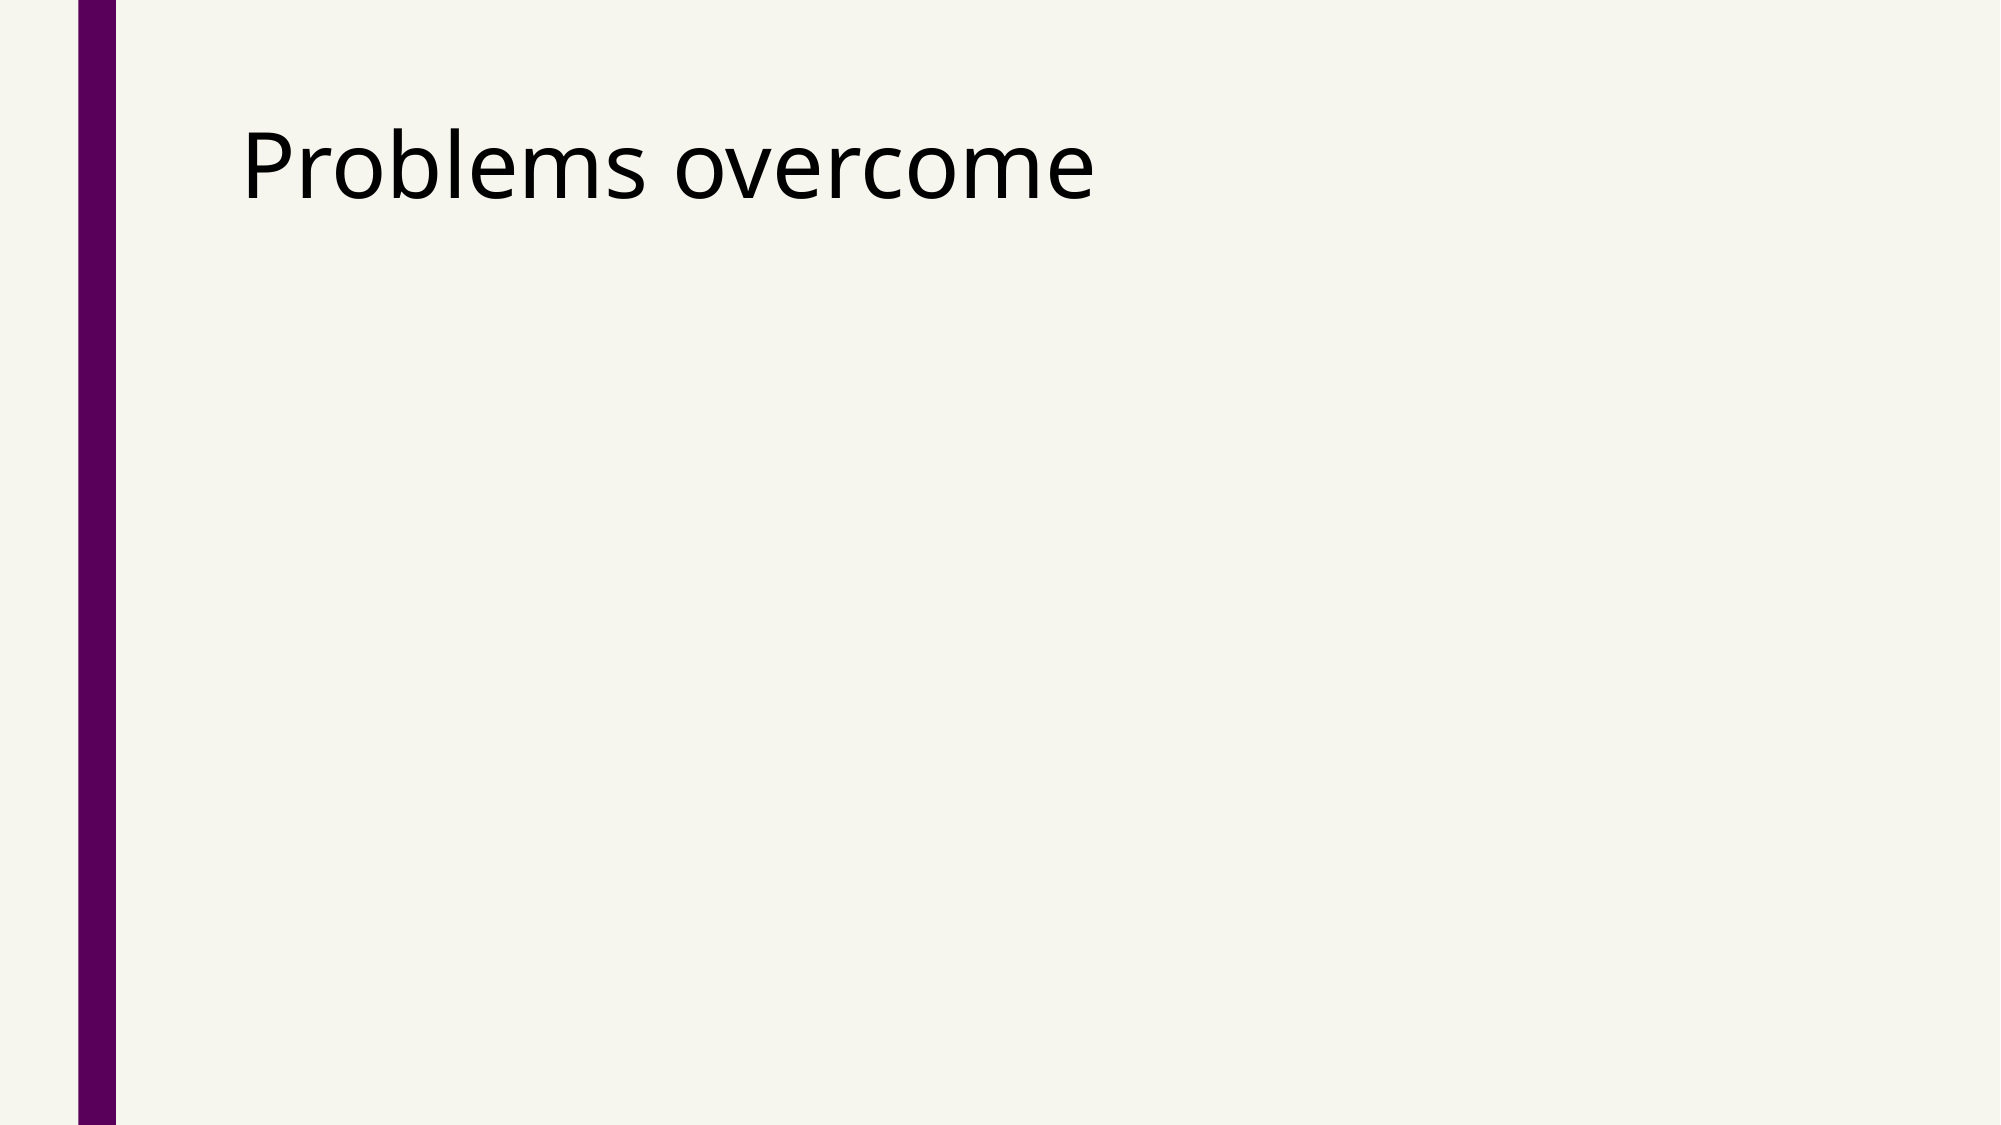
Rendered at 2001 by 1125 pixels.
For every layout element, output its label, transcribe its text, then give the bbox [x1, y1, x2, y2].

title Problems overcome [225, 112, 1800, 357]
